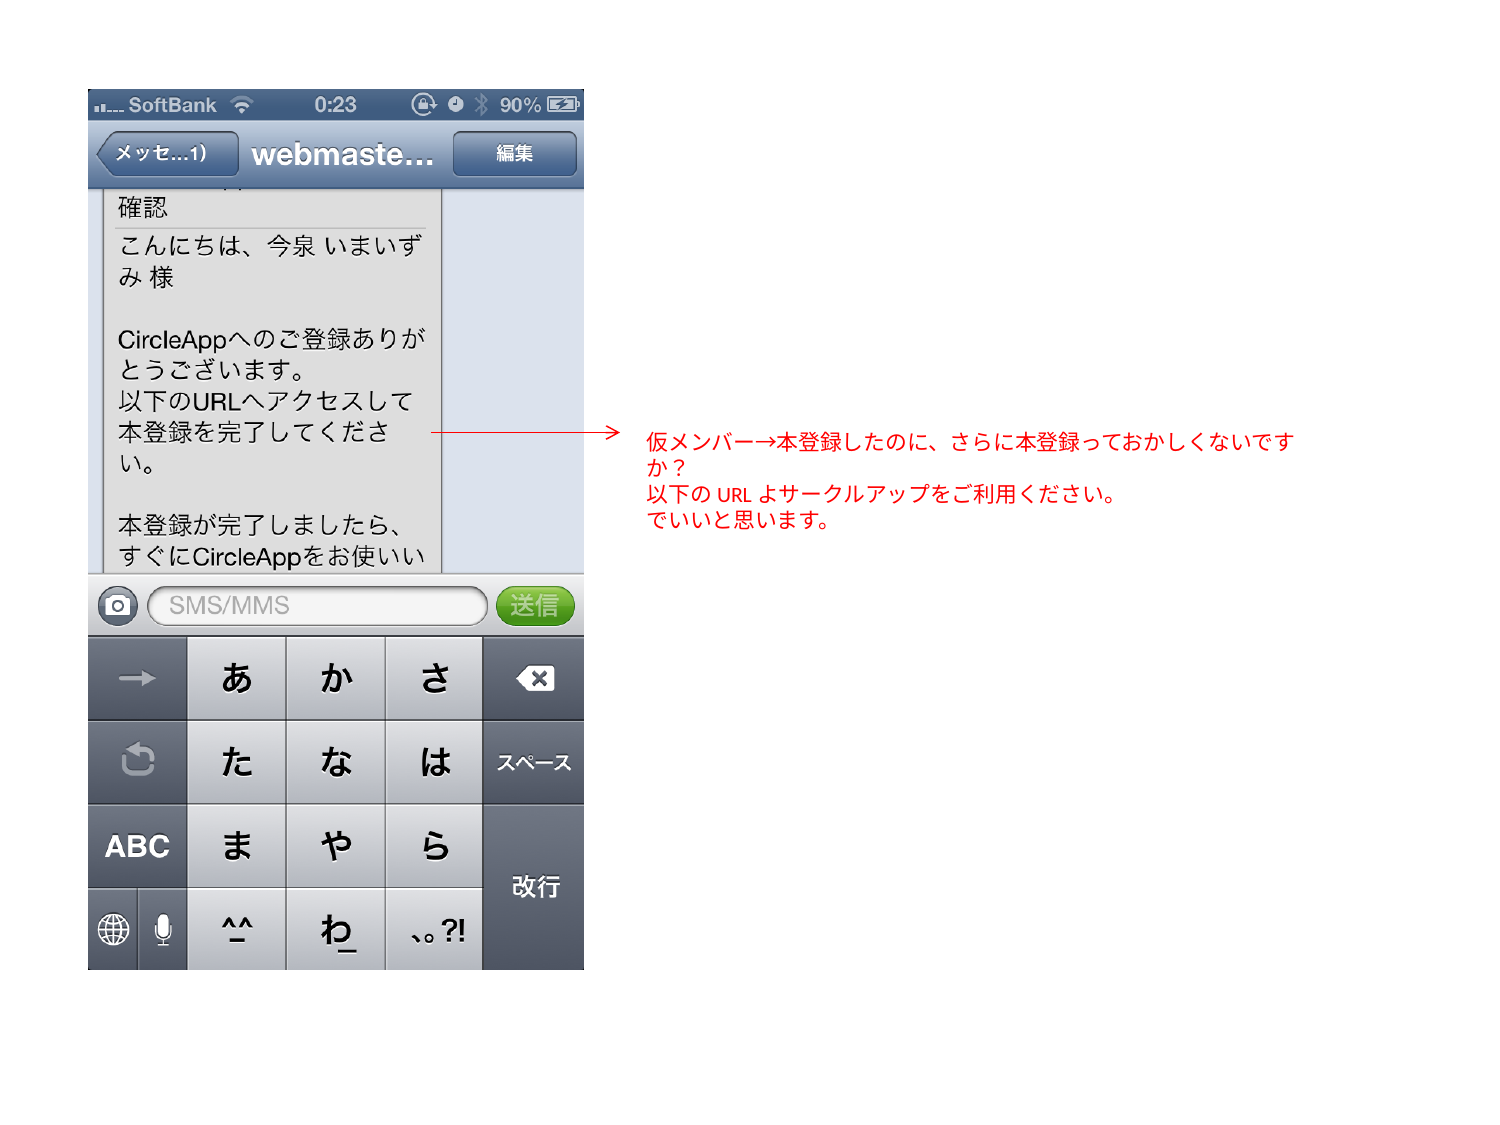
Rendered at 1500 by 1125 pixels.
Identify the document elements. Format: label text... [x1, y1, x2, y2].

text_box 仮メンバー→本登録したのに、さらに本登録っておかしくないですか？ 以下のURLよサークルアップをご利用ください。 でいいと思います。 [631, 420, 1353, 541]
picture [88, 89, 585, 970]
